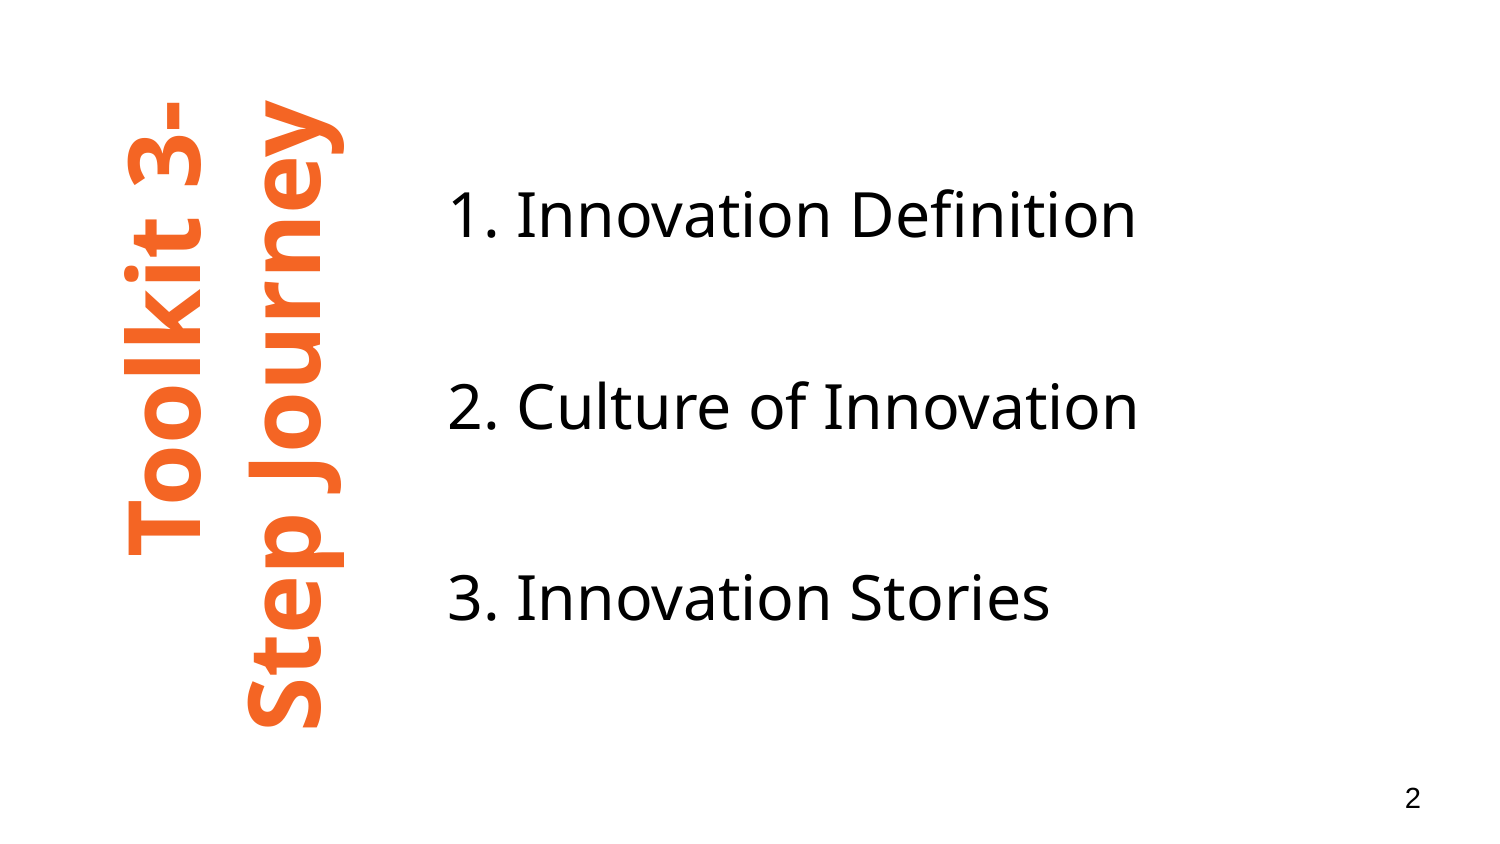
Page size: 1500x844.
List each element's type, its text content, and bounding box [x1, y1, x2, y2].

slide_number ‹#› [1389, 764, 1480, 830]
list Innovation Definition Culture of Innovation Innovation Stories [426, 85, 1397, 752]
title Toolkit 3-Step Journey [108, 85, 356, 790]
